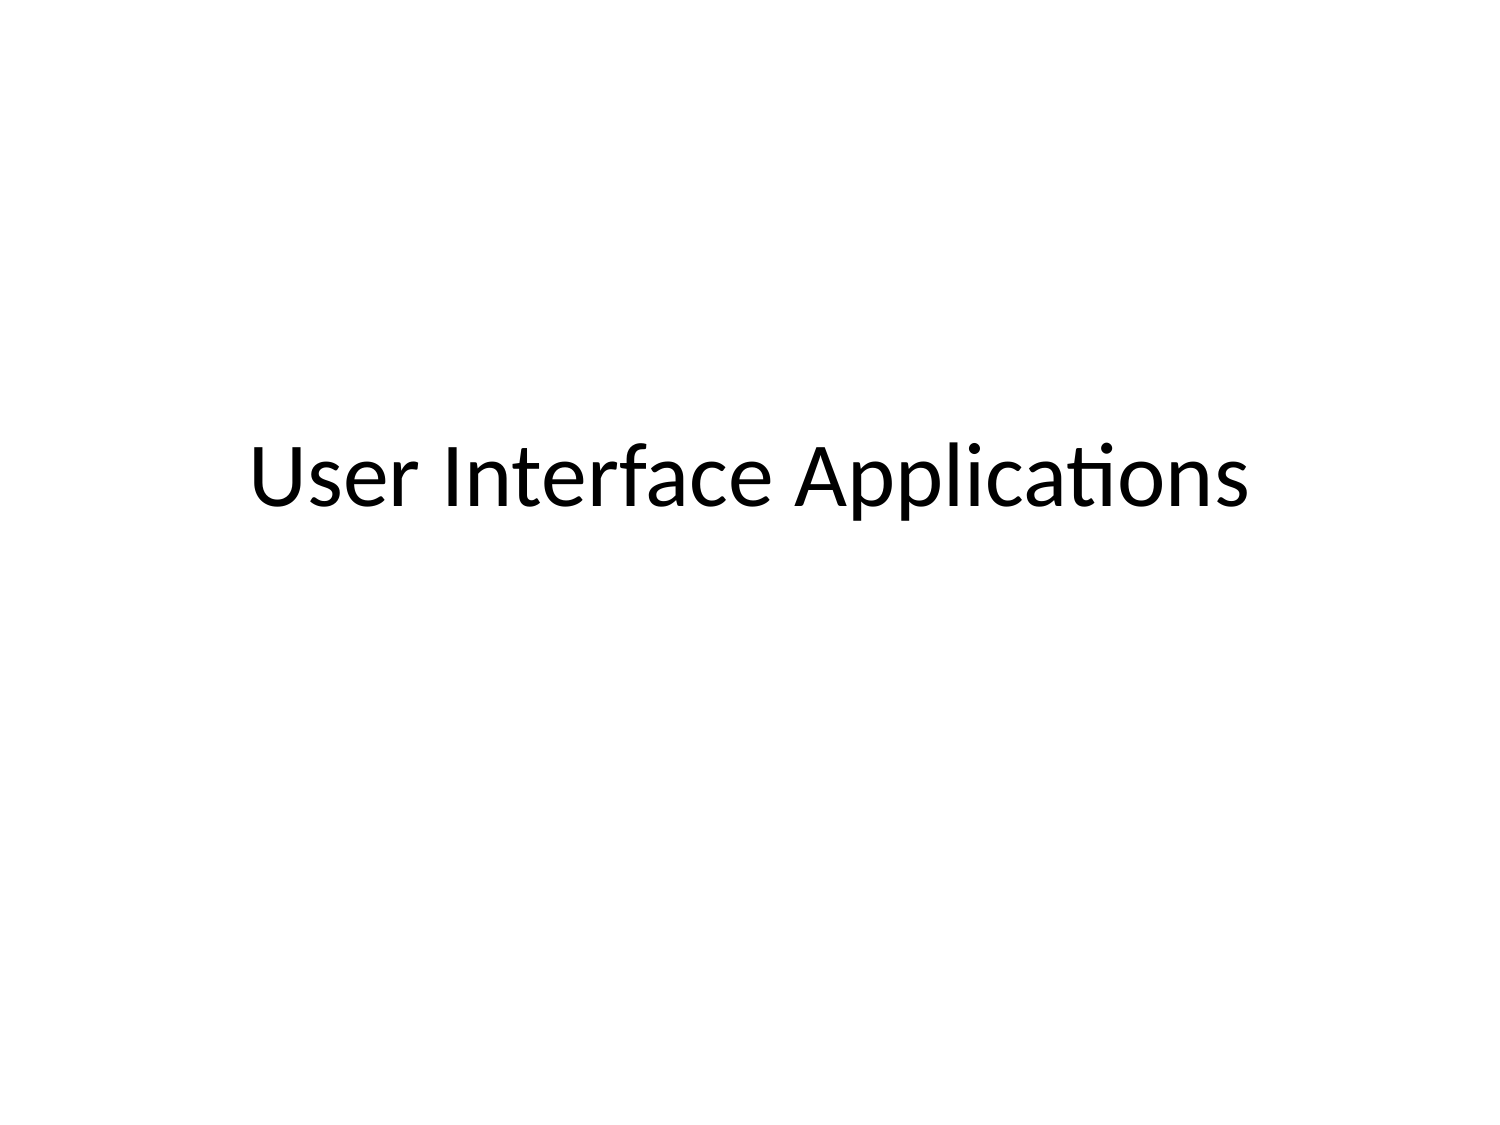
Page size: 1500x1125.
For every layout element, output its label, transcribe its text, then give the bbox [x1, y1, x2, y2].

title User Interface Applications [112, 349, 1388, 591]
